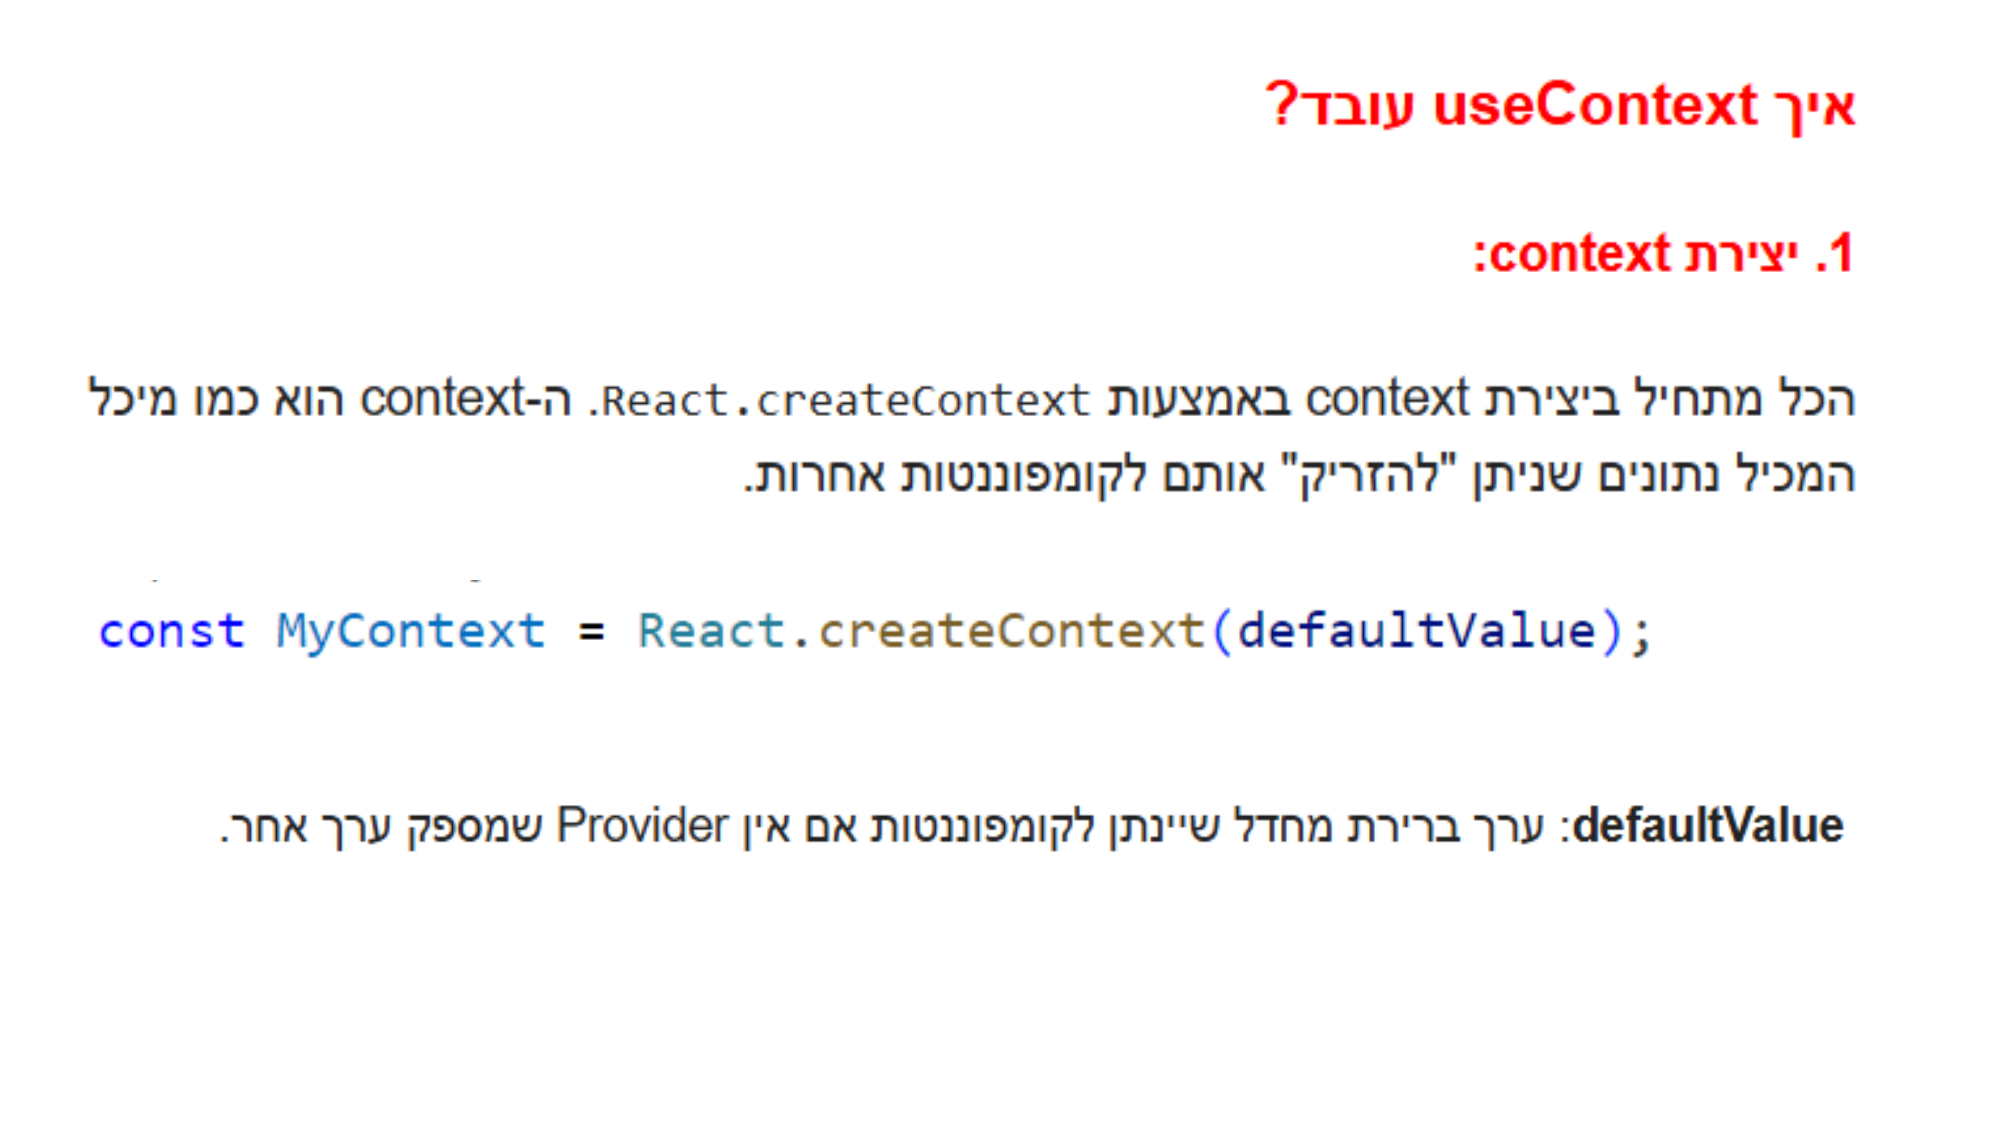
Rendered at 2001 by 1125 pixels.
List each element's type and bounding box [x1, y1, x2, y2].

picture [195, 773, 1858, 871]
picture [92, 580, 1667, 700]
picture [60, 51, 1882, 526]
